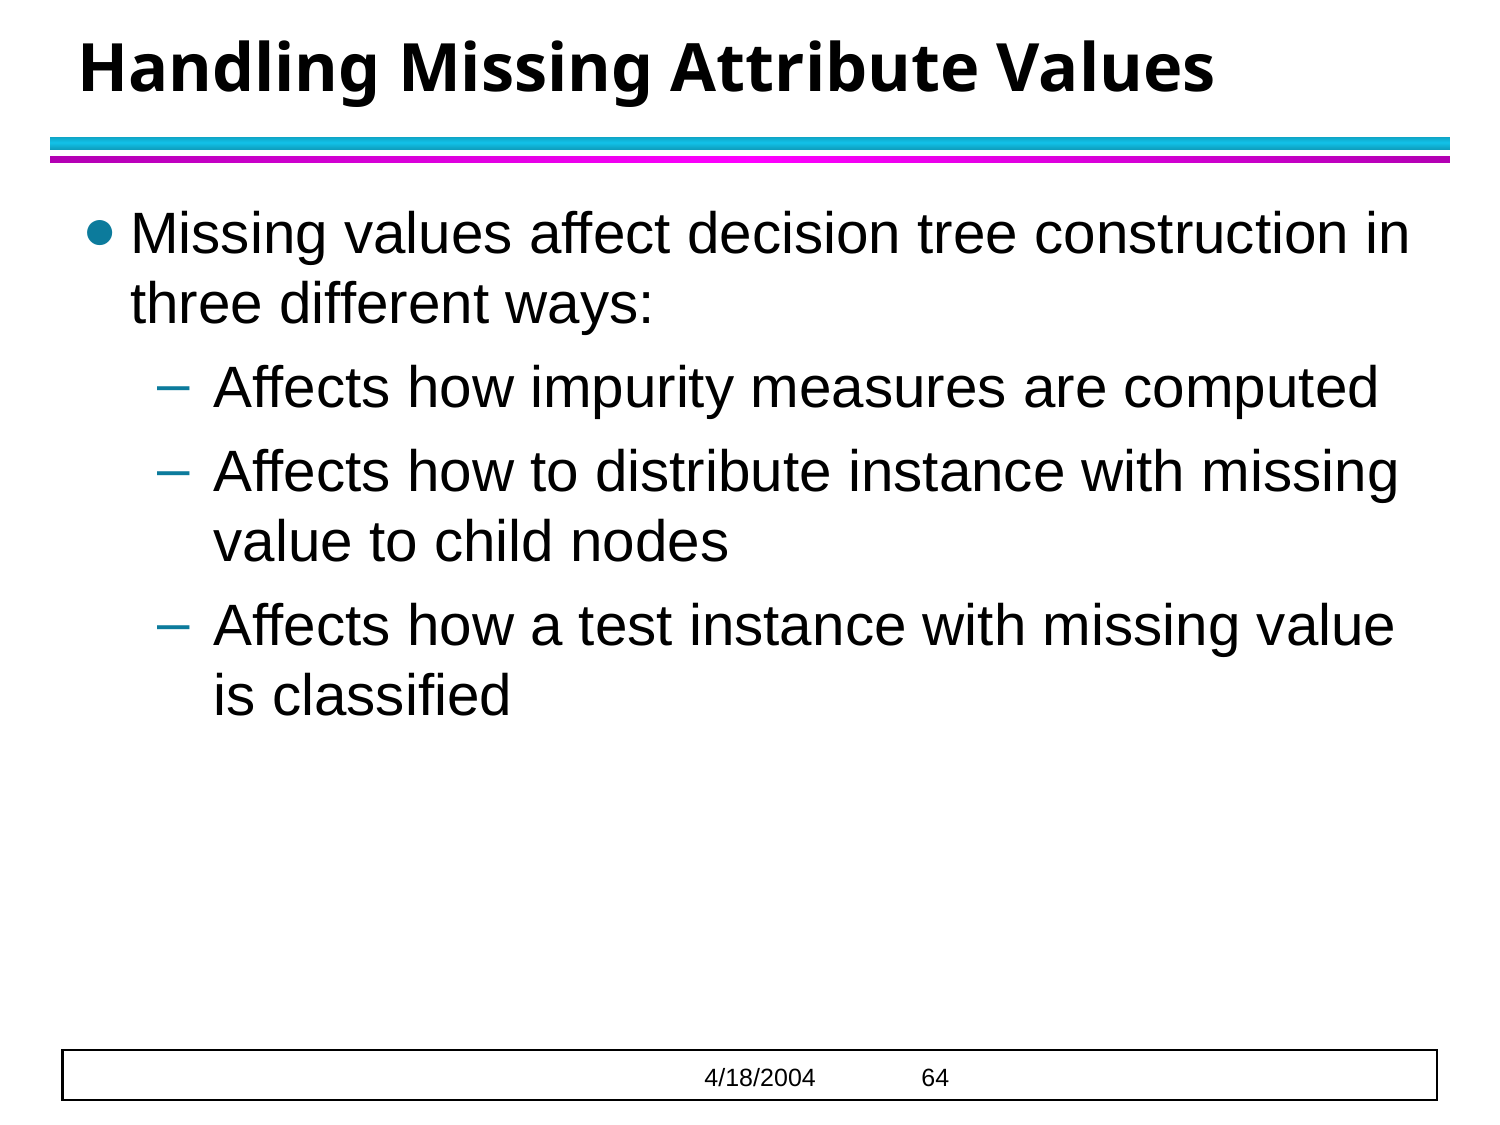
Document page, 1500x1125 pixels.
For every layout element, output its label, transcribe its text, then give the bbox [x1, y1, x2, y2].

title Handling Missing Attribute Values [62, 24, 1421, 113]
list Missing values affect decision tree construction in three different ways: Affects how impurity measures are computed Affects how to distribute instance with missing value to child nodes Affects how a test instance with missing value is classified [67, 187, 1432, 1038]
